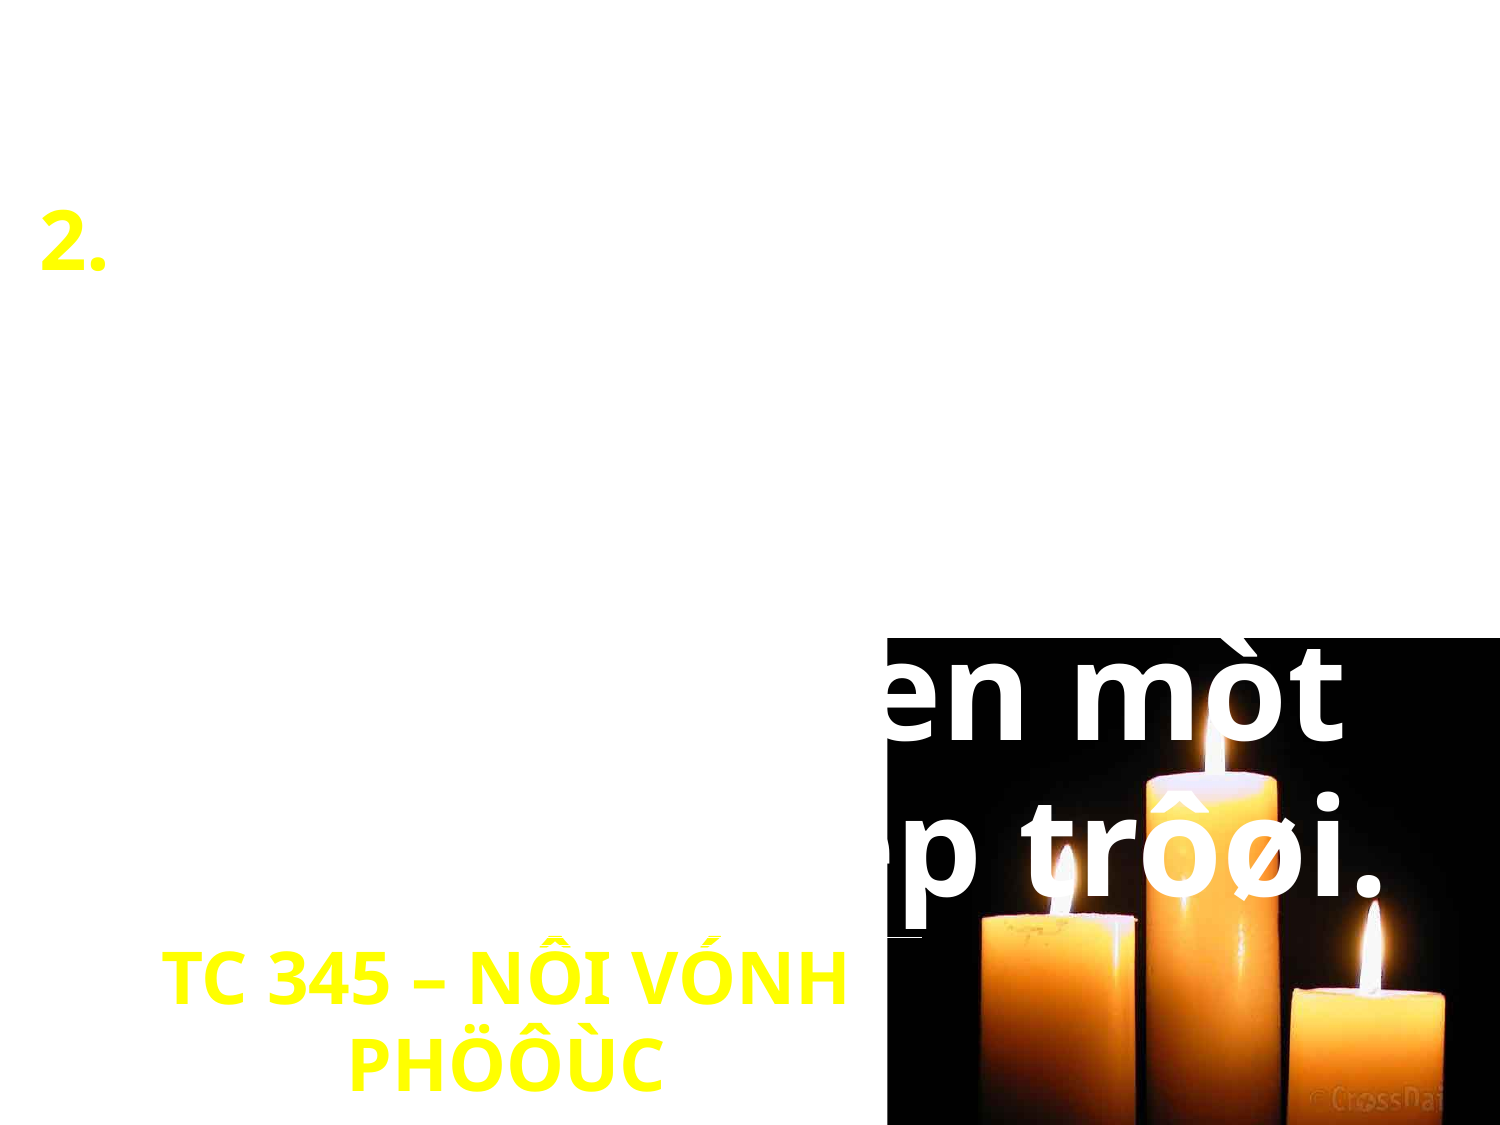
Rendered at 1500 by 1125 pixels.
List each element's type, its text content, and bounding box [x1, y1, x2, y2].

picture [887, 638, 1500, 1125]
text_box 2. Nay ta haêng haùi laàn leân thieân trình, tuy maây ñen mòt giaêng khaép trôøi. [0, 137, 1488, 863]
text_box TC 345 – NÔI VÓNH PHÖÔÙC [0, 962, 1013, 1075]
